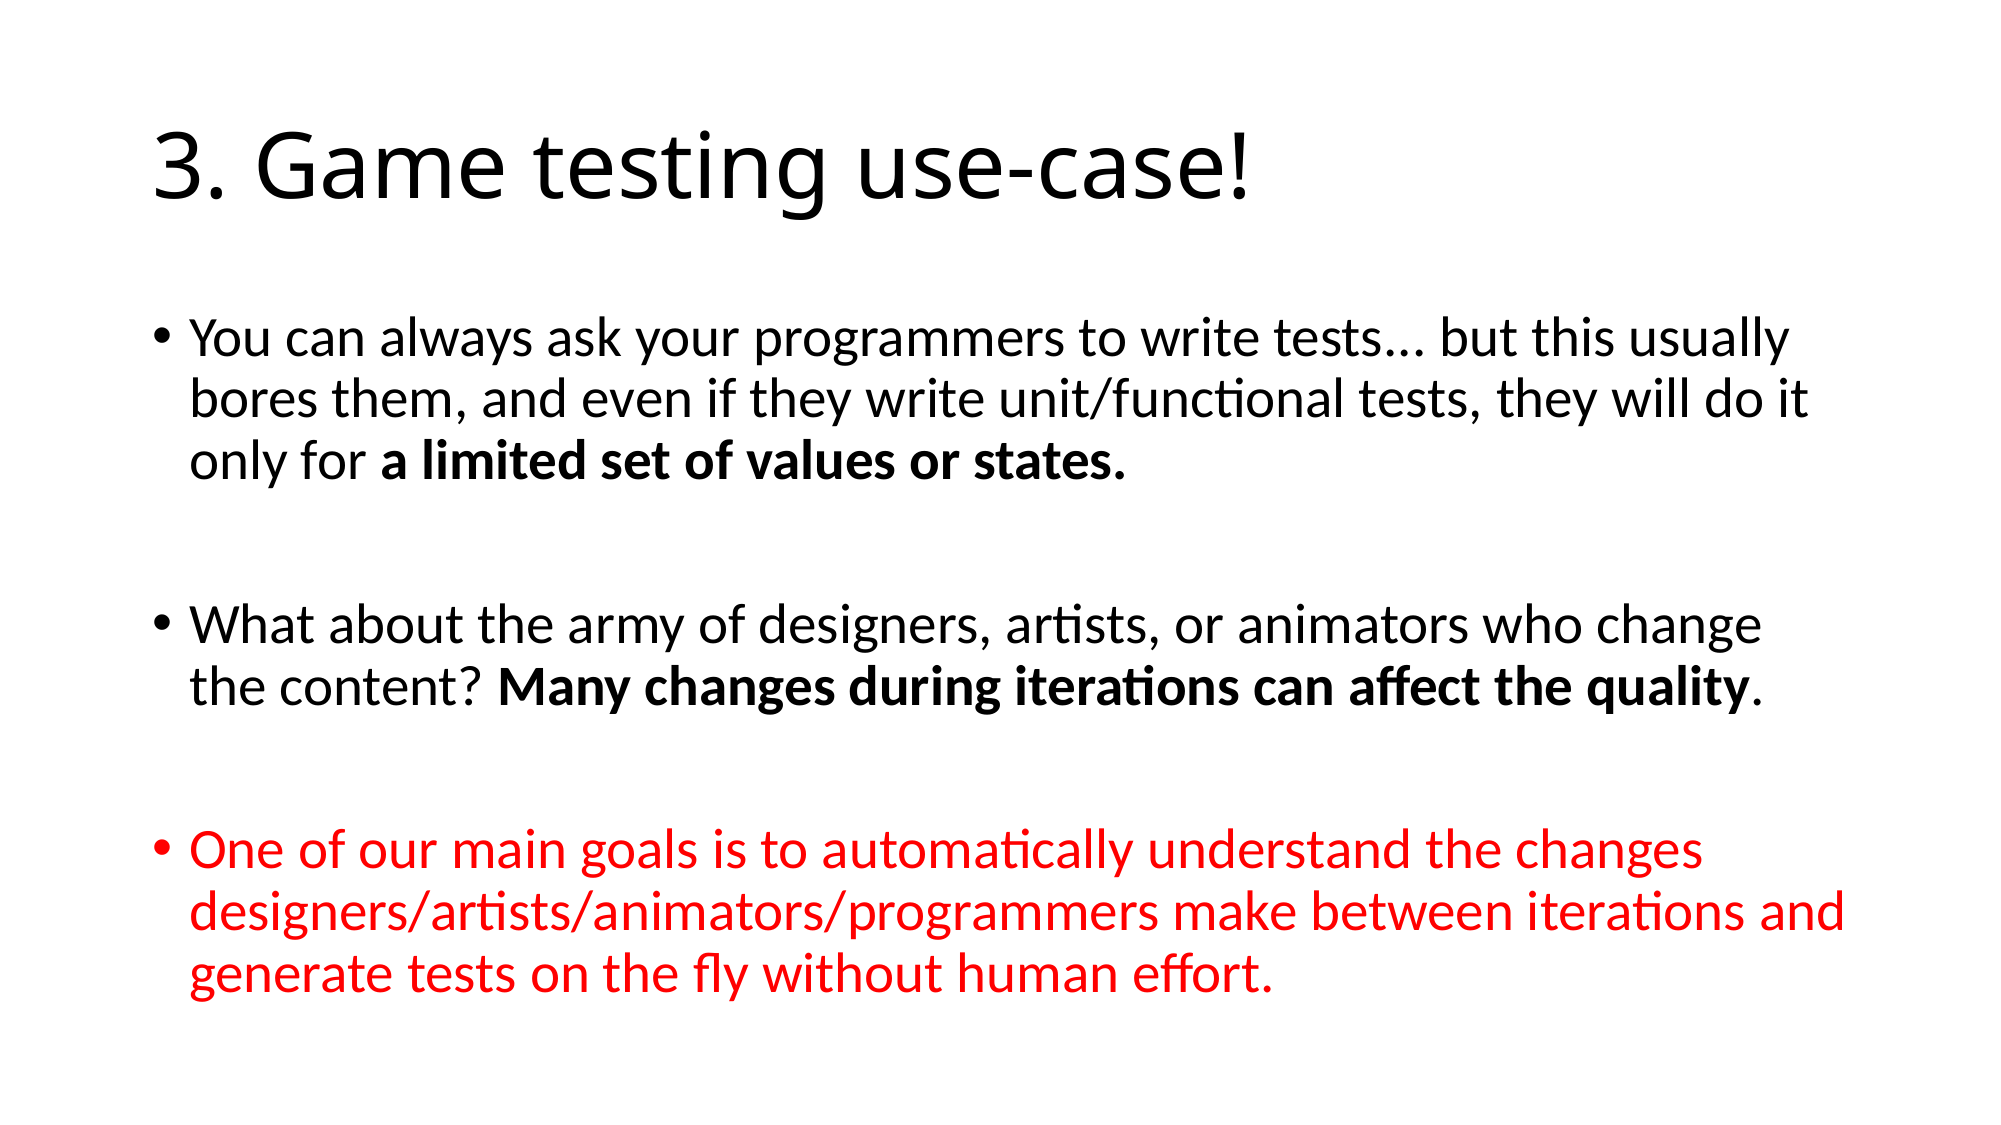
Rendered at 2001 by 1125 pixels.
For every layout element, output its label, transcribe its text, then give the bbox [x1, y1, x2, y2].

list You can always ask your programmers to write tests... but this usually bores them, and even if they write unit/functional tests, they will do it only for a limited set of values or states. What about the army of designers, artists, or animators who change the content? Many changes during iterations can affect the quality. One of our main goals is to automatically understand the changes designers/artists/animators/programmers make between iterations and generate tests on the fly without human effort. [137, 299, 1863, 1014]
title 3. Game testing use-case! [137, 59, 1863, 278]
